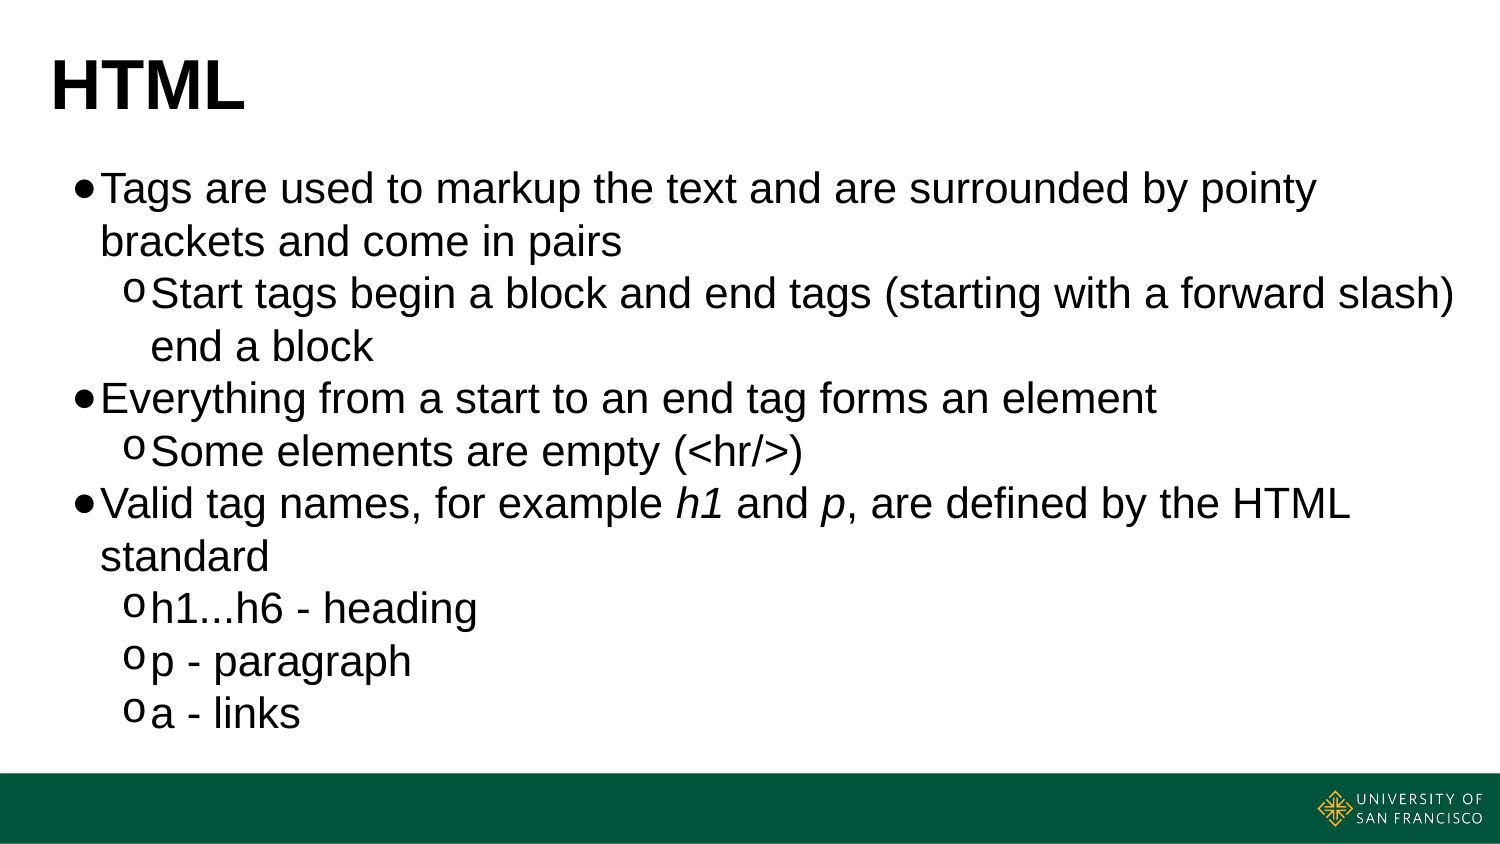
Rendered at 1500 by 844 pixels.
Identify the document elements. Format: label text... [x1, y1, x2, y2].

title HTML [45, 33, 1467, 144]
list Tags are used to markup the text and are surrounded by pointy brackets and come in pairs Start tags begin a block and end tags (starting with a forward slash) end a block Everything from a start to an end tag forms an element Some elements are empty (<hr/>) Valid tag names, for example h1 and p, are defined by the HTML standard h1...h6 - heading p - paragraph a - links [45, 154, 1467, 771]
picture [1317, 790, 1482, 827]
